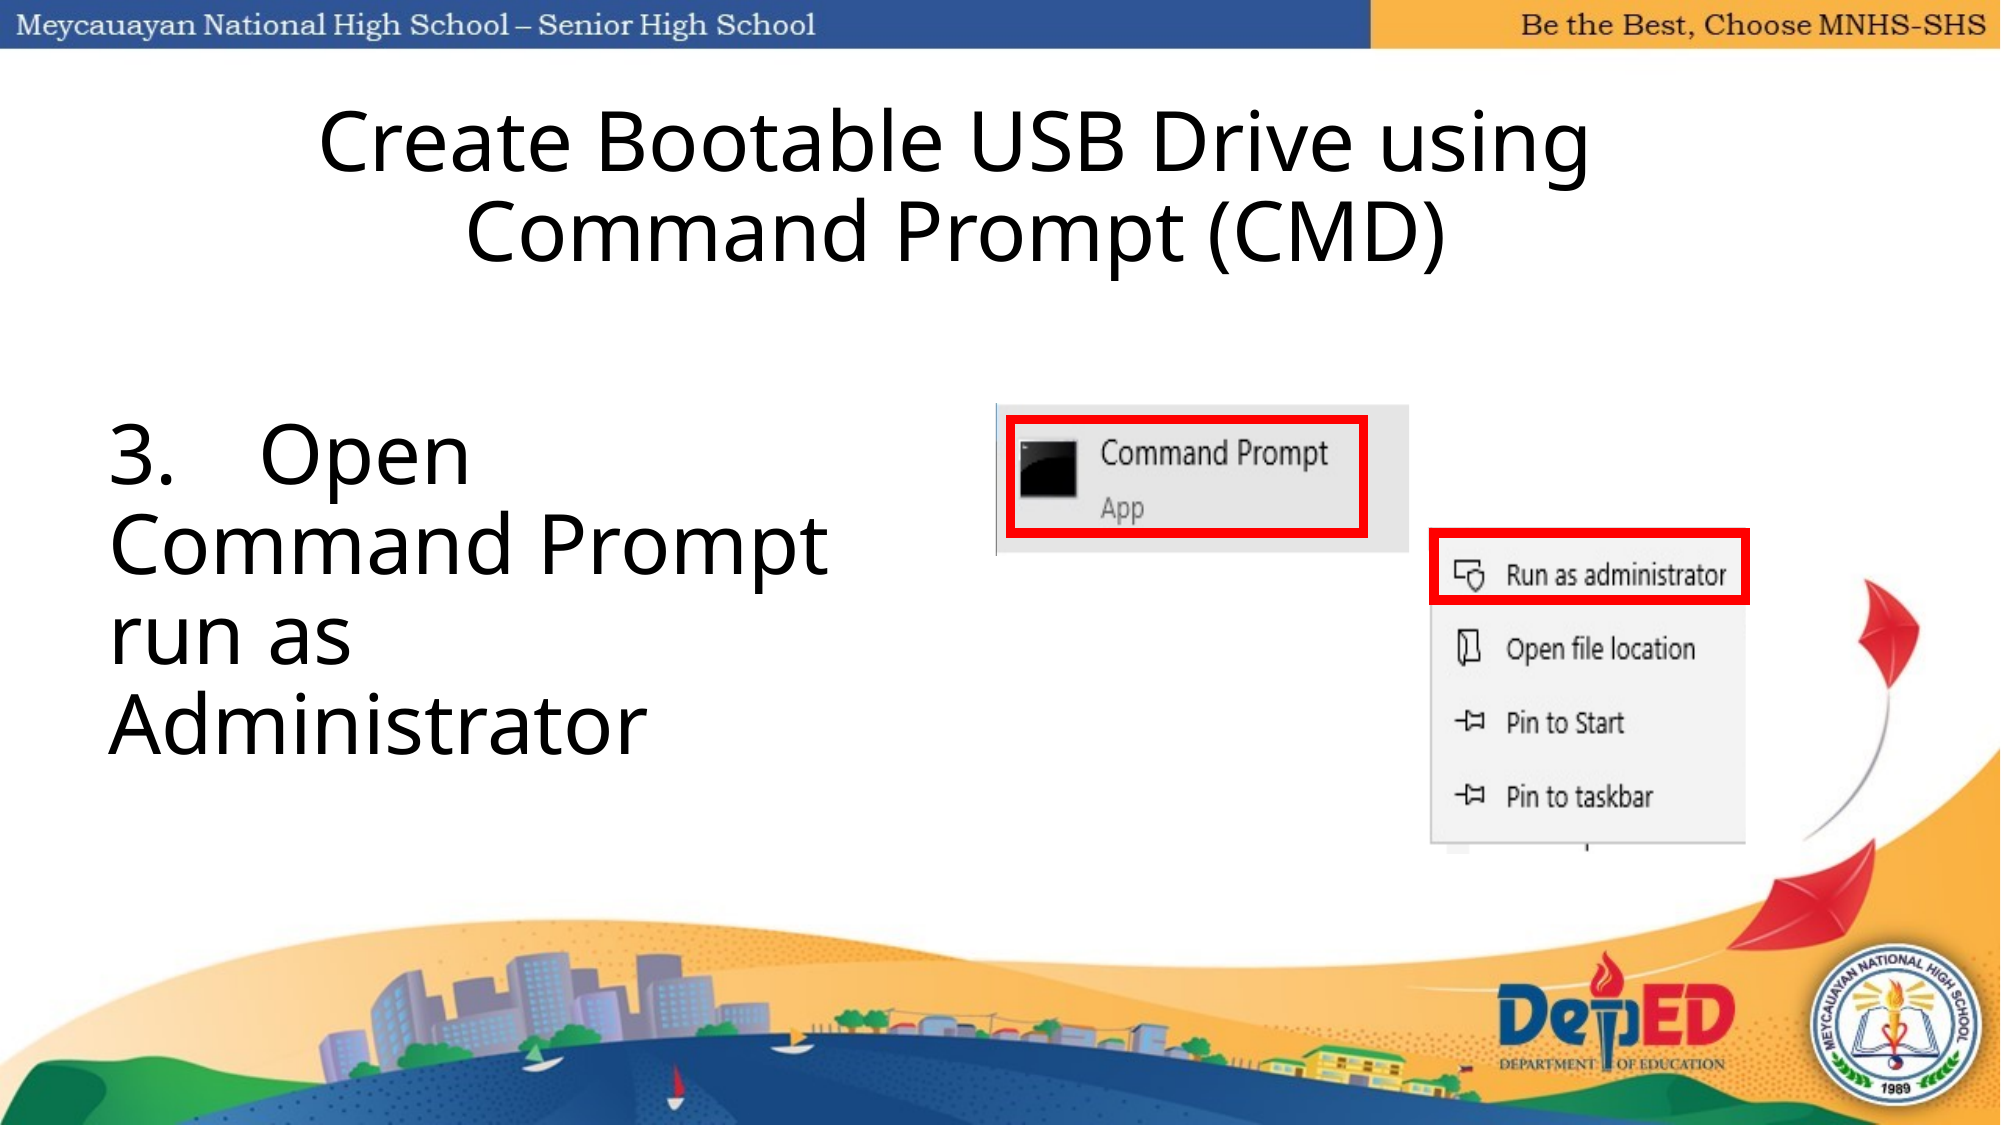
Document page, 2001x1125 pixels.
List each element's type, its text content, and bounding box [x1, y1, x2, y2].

text_box 3. Open Command Prompt run as Administrator [93, 280, 850, 905]
title Create Bootable USB Drive using Command Prompt (CMD) [93, 97, 1819, 281]
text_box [995, 403, 1746, 855]
picture [0, 0, 2001, 1125]
